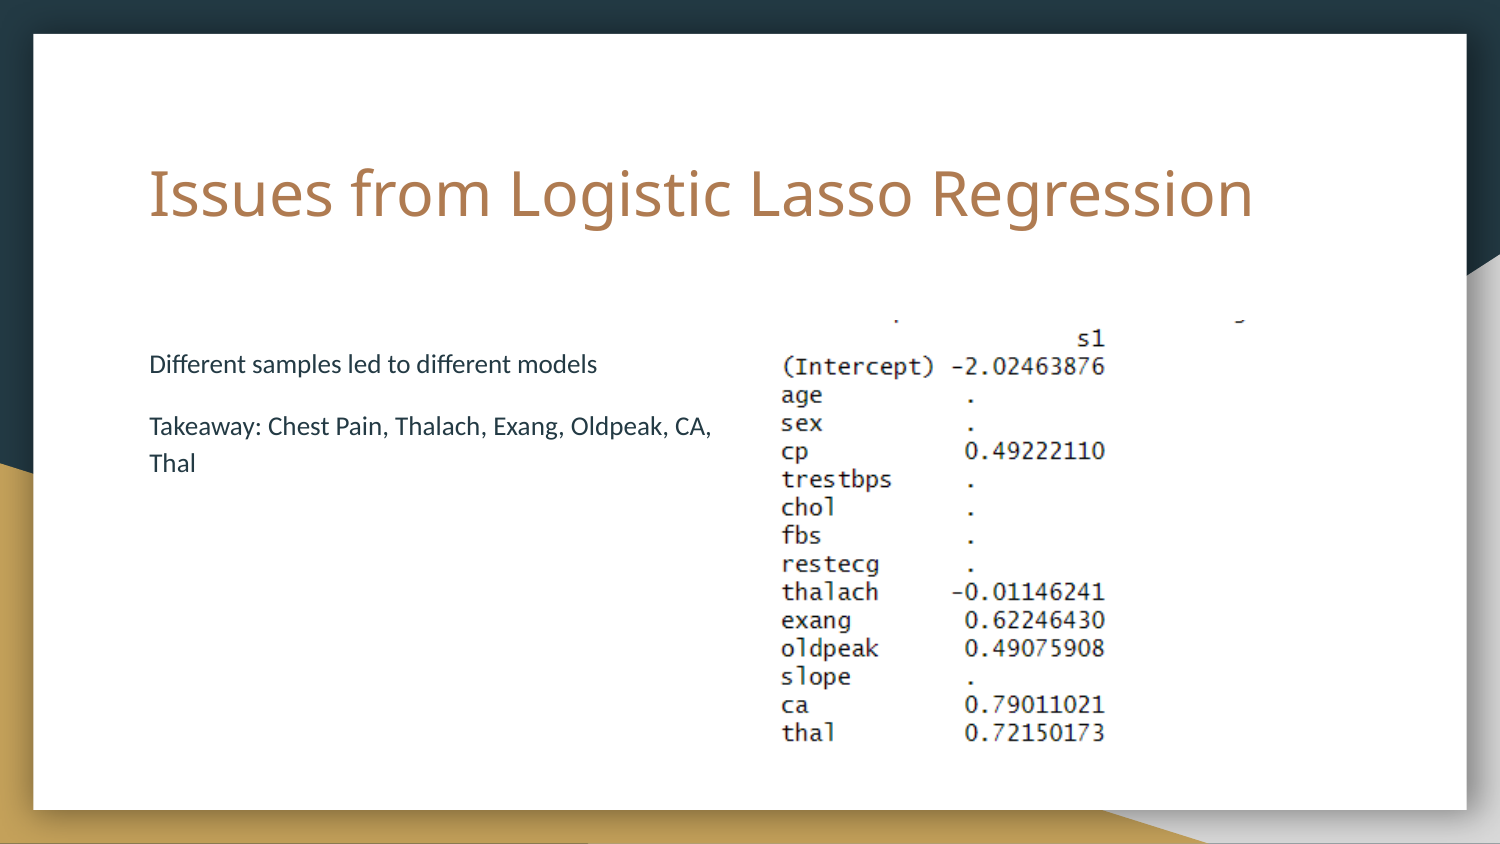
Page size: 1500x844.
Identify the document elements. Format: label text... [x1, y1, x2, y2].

list Different samples led to different models Takeaway: Chest Pain, Thalach, Exang, Oldpeak, CA, Thal [134, 326, 750, 729]
picture [774, 320, 1458, 746]
title Issues from Logistic Lasso Regression [134, 138, 1366, 296]
